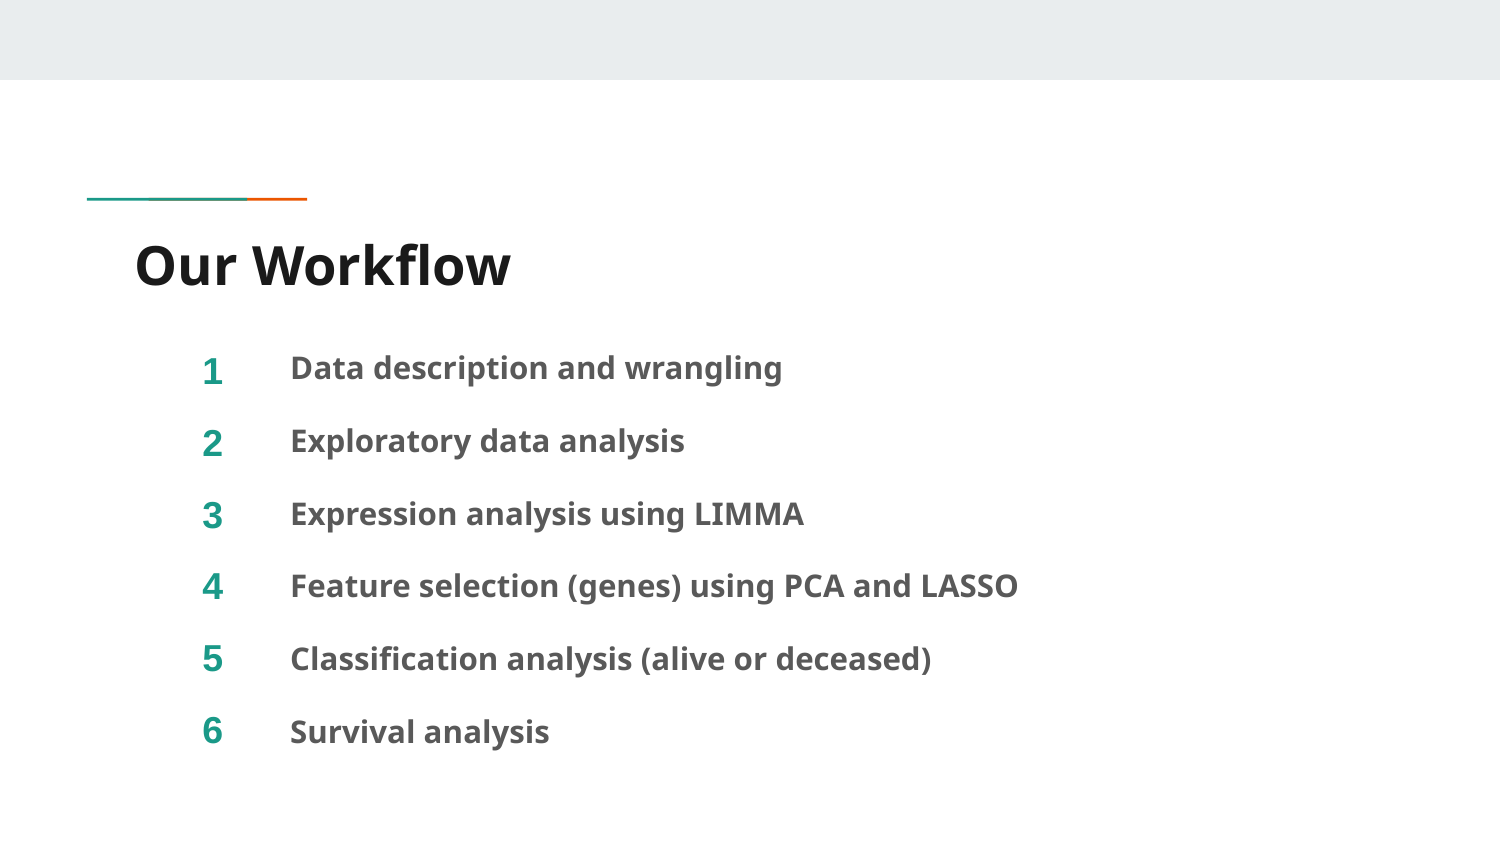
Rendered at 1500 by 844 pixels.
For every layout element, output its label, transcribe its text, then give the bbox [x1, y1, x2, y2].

text_box 1 [177, 341, 245, 398]
text_box 3 [177, 485, 245, 541]
text_box 4 [177, 557, 245, 613]
text_box 5 [177, 628, 245, 685]
title Our Workflow [119, 216, 1381, 305]
list Data description and wrangling Exploratory data analysis Expression analysis using LIMMA Feature selection (genes) using PCA and LASSO Classification analysis (alive or deceased) Survival analysis [275, 342, 1420, 756]
text_box 2 [177, 413, 245, 470]
text_box 6 [177, 700, 245, 756]
